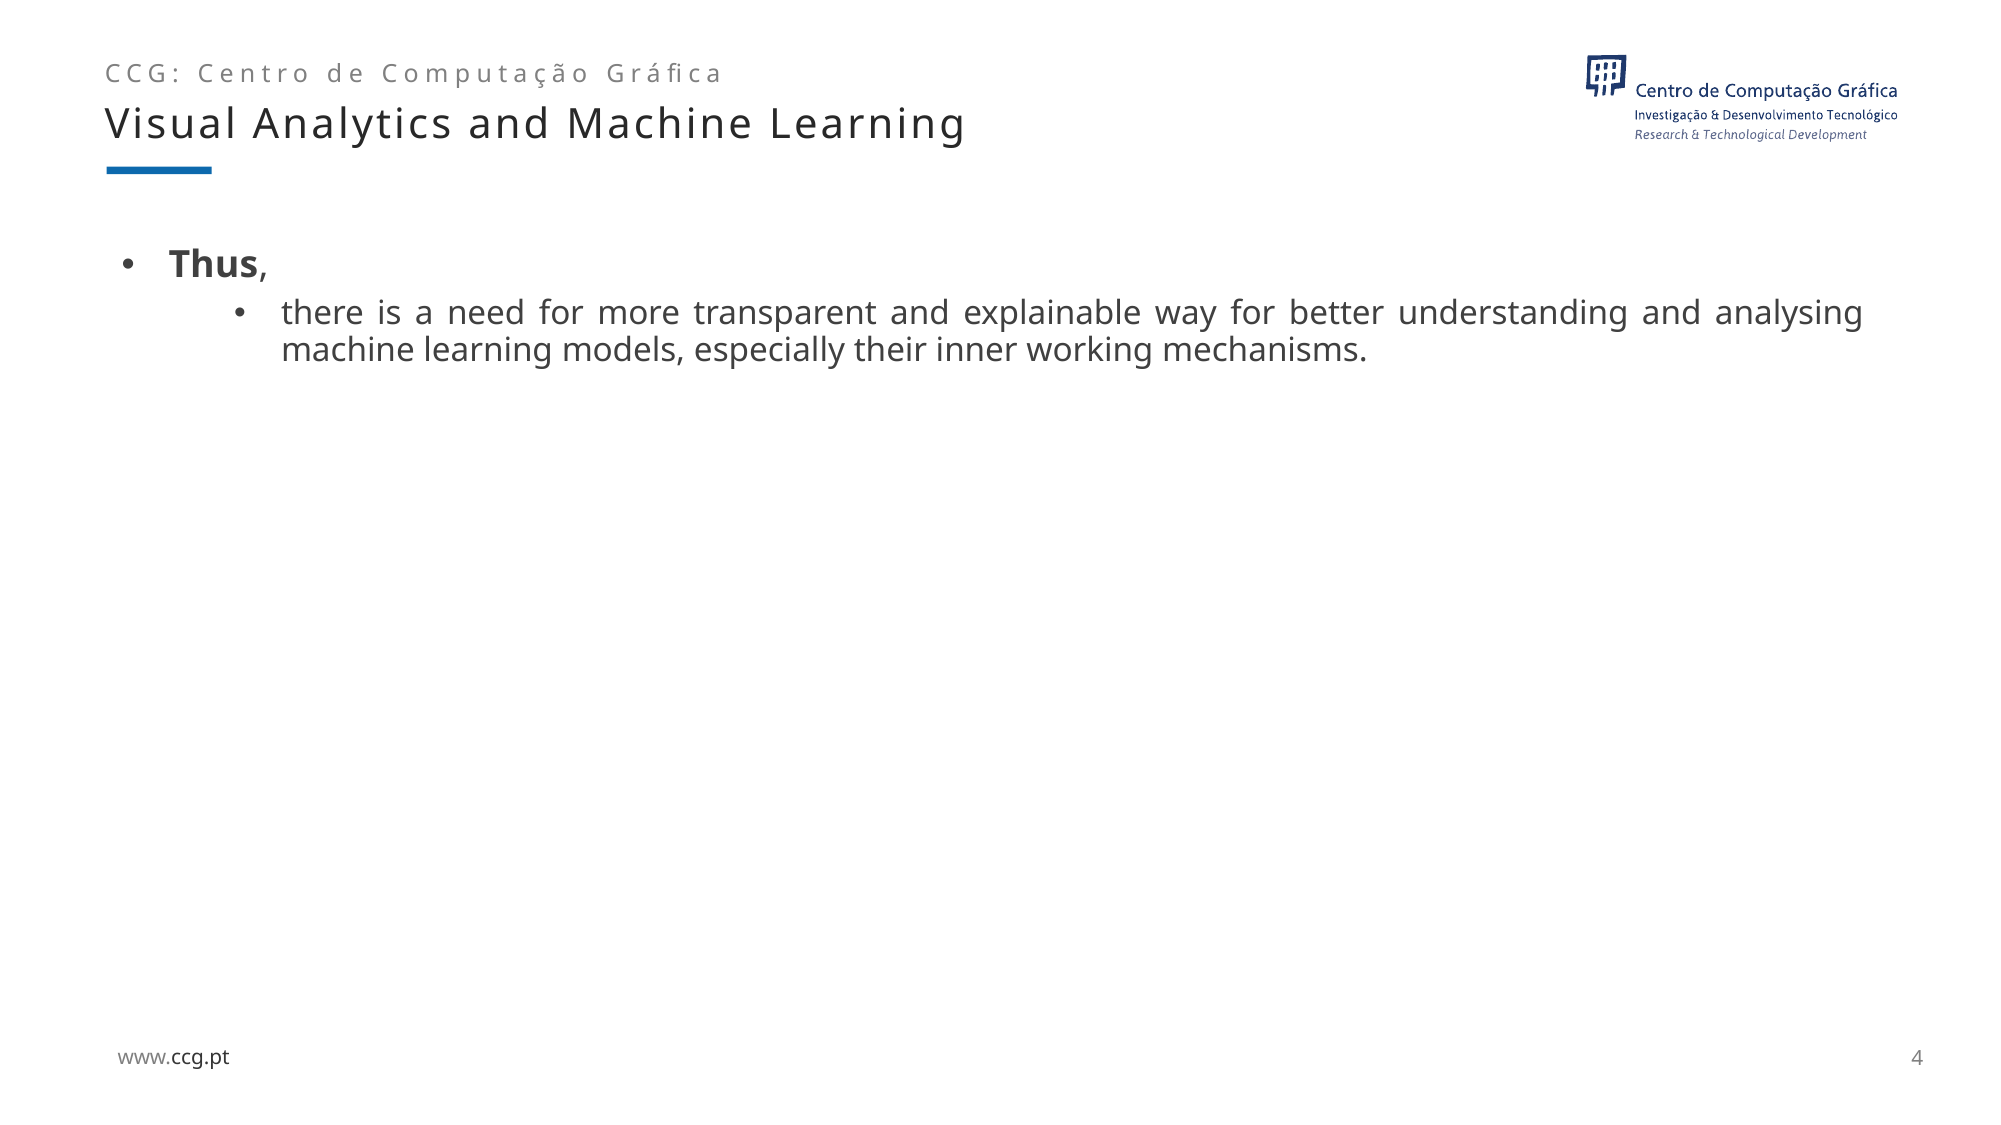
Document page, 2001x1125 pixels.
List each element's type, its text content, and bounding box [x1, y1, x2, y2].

list Visual Analytics and Machine Learning [104, 102, 1538, 153]
list Thus, there is a need for more transparent and explainable way for better understanding and analysing machine learning models, especially their inner working mechanisms. [106, 238, 1882, 889]
slide_number 4 [1881, 1026, 1953, 1091]
